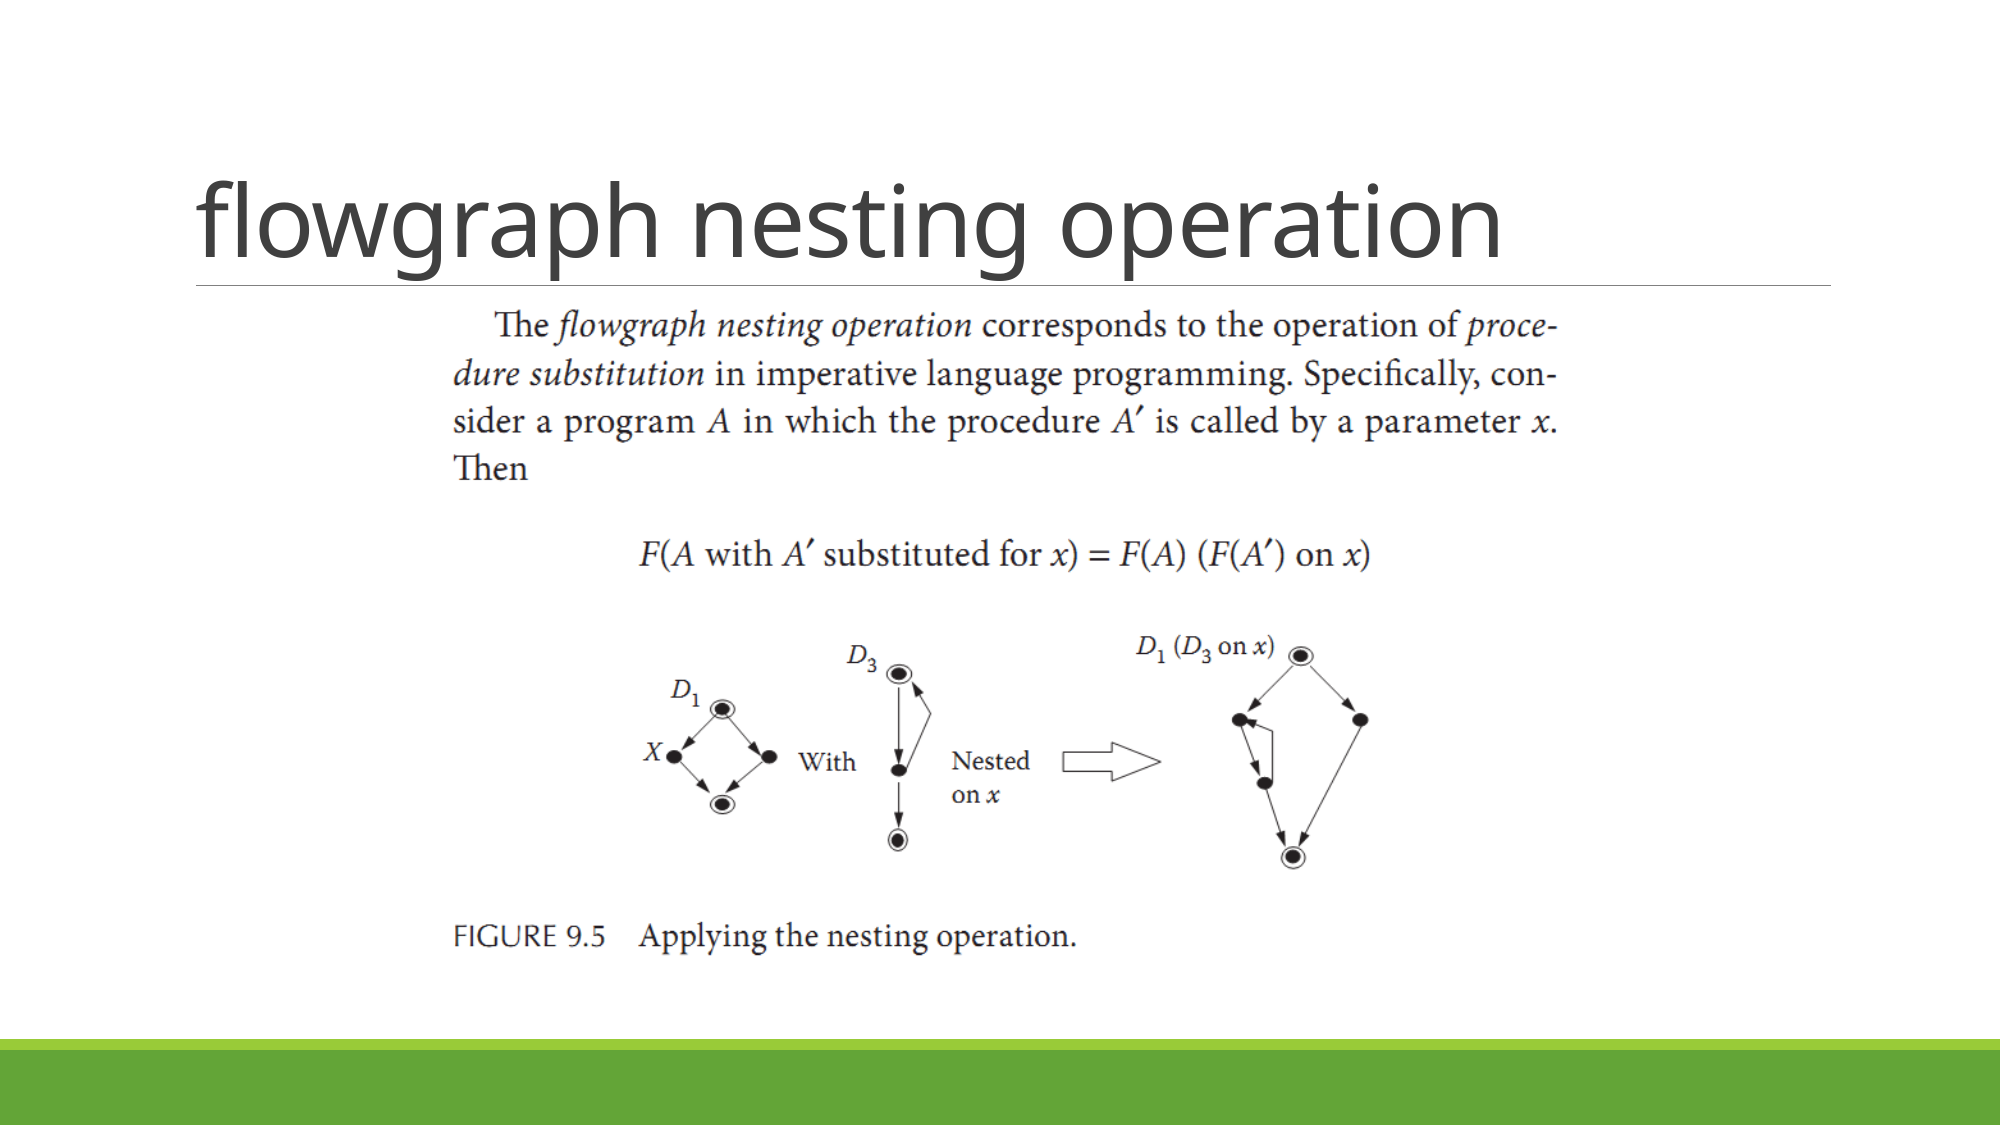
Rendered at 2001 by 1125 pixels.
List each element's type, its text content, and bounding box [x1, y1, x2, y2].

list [421, 302, 1588, 964]
title flowgraph nesting operation [180, 47, 1830, 285]
